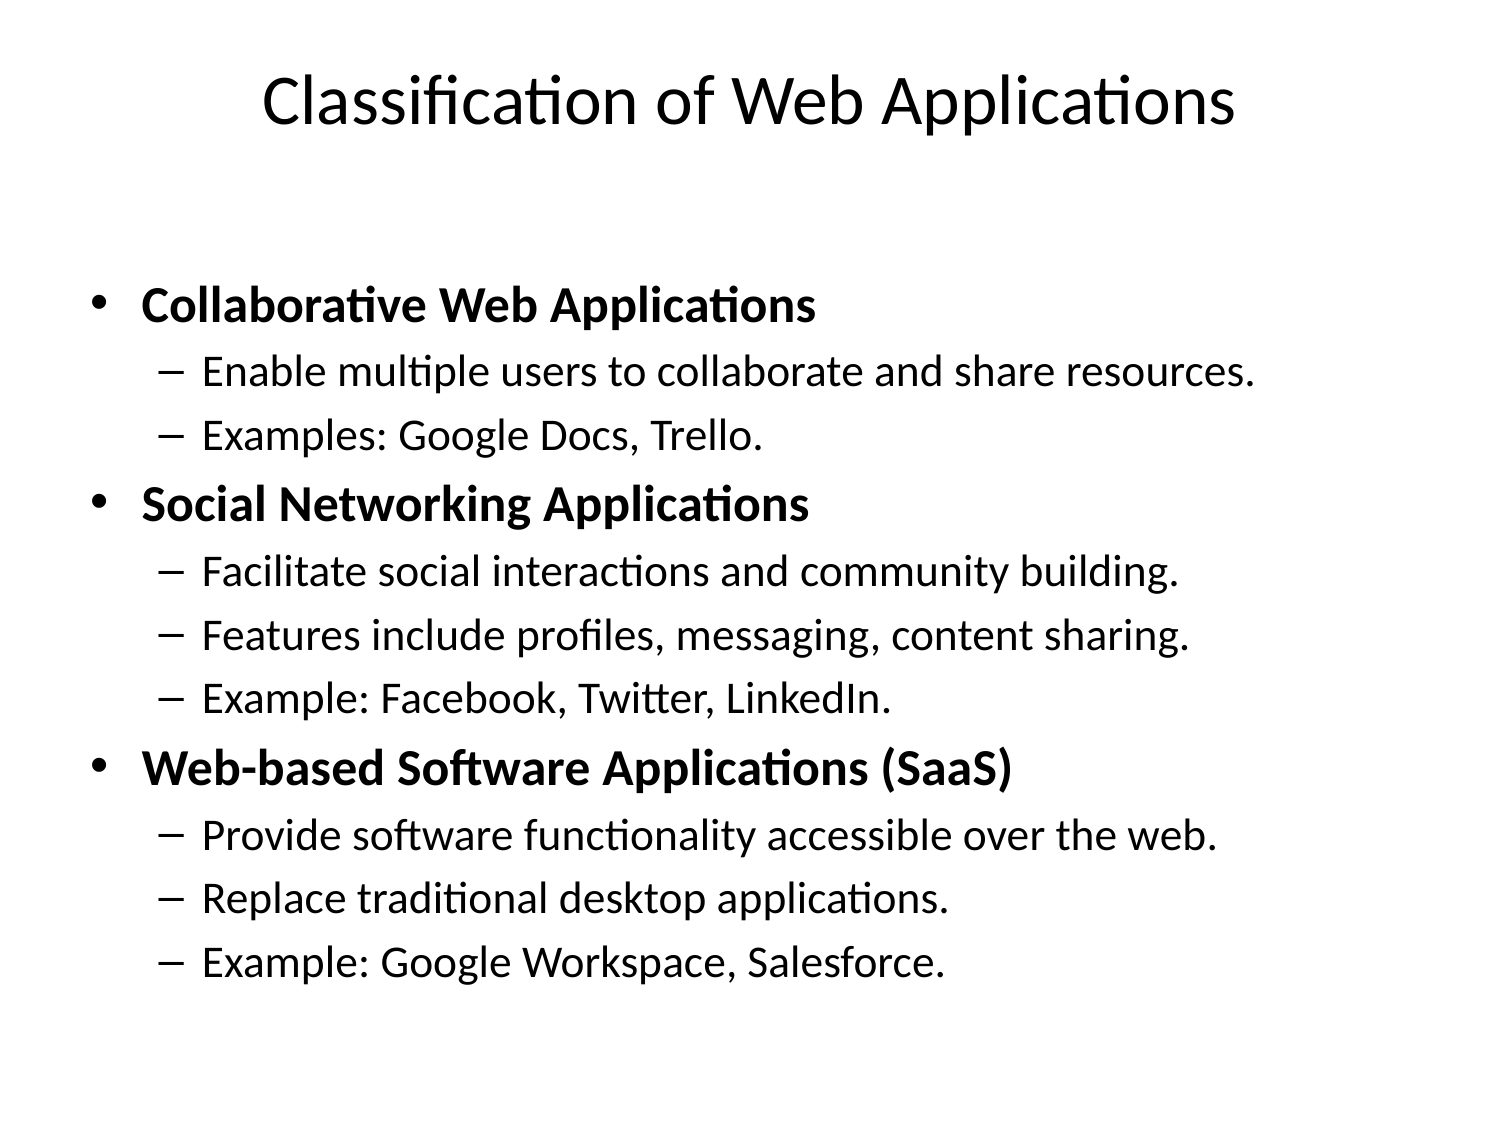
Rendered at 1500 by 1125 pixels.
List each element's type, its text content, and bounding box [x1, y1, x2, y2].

list Collaborative Web Applications Enable multiple users to collaborate and share resources. Examples: Google Docs, Trello. Social Networking Applications Facilitate social interactions and community building. Features include profiles, messaging, content sharing. Example: Facebook, Twitter, LinkedIn. Web-based Software Applications (SaaS) Provide software functionality accessible over the web. Replace traditional desktop applications. Example: Google Workspace, Salesforce. [75, 262, 1425, 1005]
title Classification of Web Applications [75, 45, 1425, 233]
